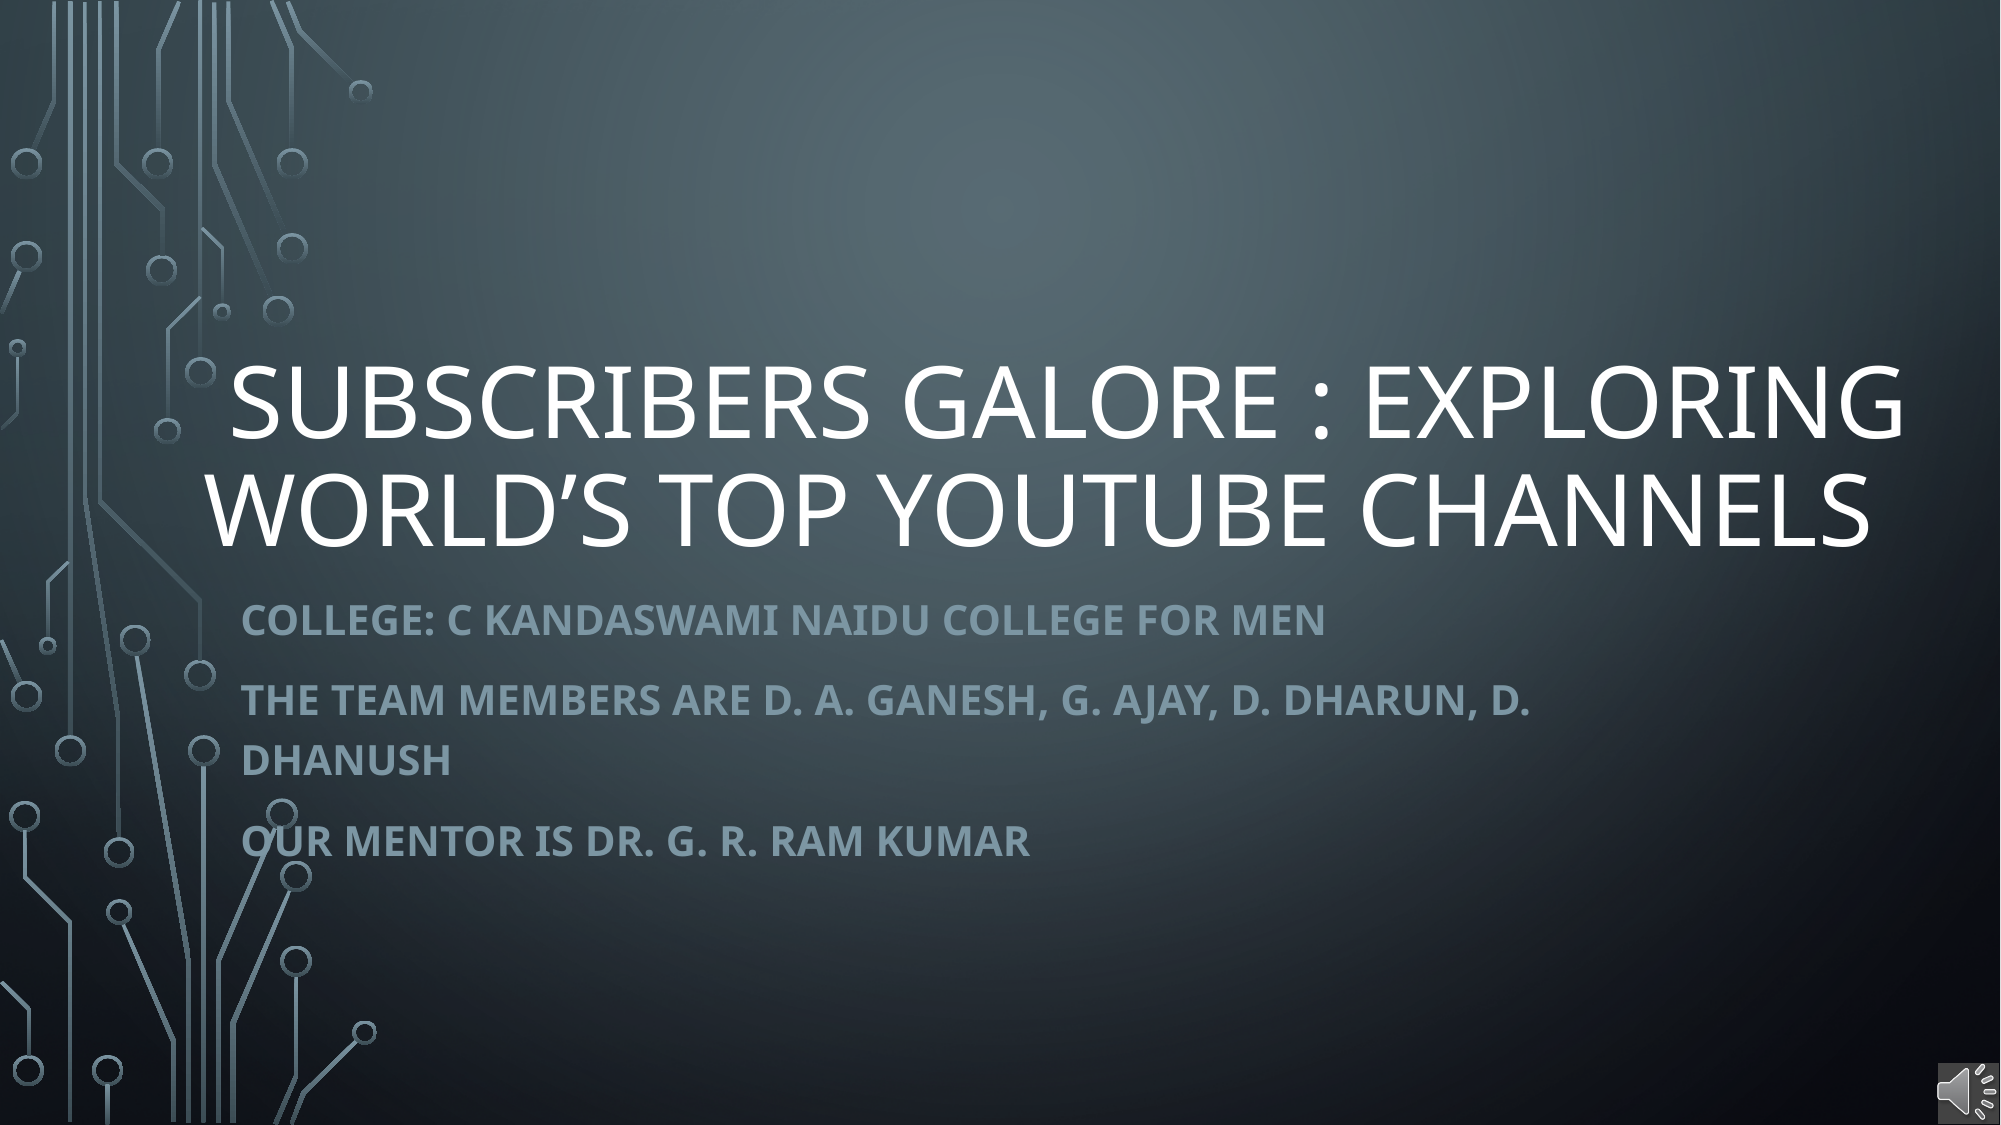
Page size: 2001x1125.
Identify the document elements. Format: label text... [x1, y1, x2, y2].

subtitle College: C kandaswami naidu college for men The Team members are D. a. ganesh, G. Ajay, D. dharun, D. Dhanush Our mentor is dr. g. r. Ram kumar [225, 575, 1668, 848]
title Subscribers Galore : Exploring World’s Top Youtube Channels [188, 184, 1950, 576]
picture [1936, 1061, 2000, 1125]
